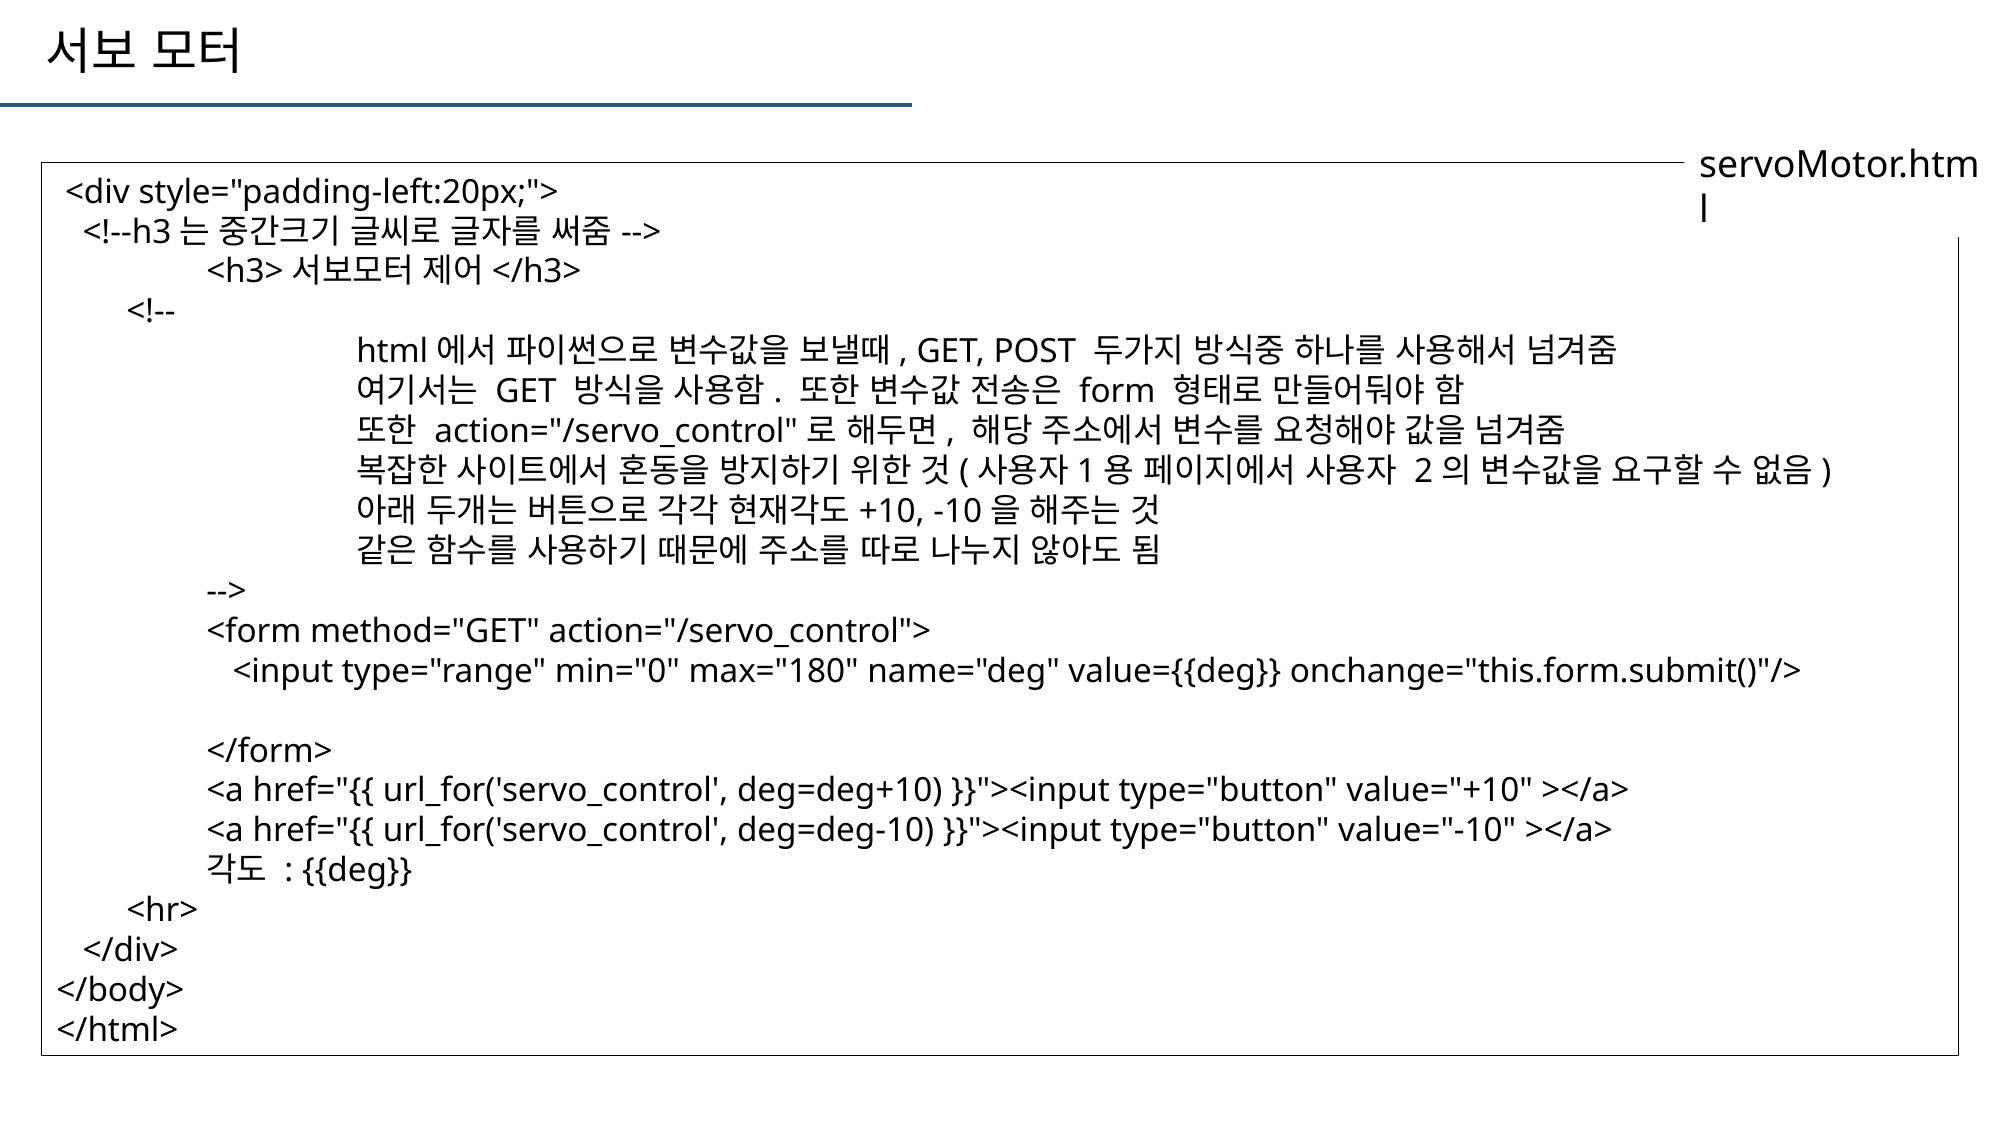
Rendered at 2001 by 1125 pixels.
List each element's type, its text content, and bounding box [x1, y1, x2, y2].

text_box 서보 모터 [30, 12, 259, 88]
text_box <div style="padding-left:20px;"> <!--h3는 중간크기 글씨로 글자를 써줌--> <h3>서보모터 제어</h3> <!-- html에서 파이썬으로 변수값을 보낼때, GET, POST 두가지 방식중 하나를 사용해서 넘겨줌 여기서는 GET 방식을 사용함. 또한 변수값 전송은 form 형태로 만들어둬야 함 또한 action="/servo_control"로 해두면, 해당 주소에서 변수를 요청해야 값을 넘겨줌 복잡한 사이트에서 혼동을 방지하기 위한 것(사용자1용 페이지에서 사용자 2의 변수값을 요구할 수 없음) 아래 두개는 버튼으로 각각 현재각도+10, -10을 해주는 것 같은 함수를 사용하기 때문에 주소를 따로 나누지 않아도 됨 --> <form method="GET" action="/servo_control"> <input type="range" min="0" max="180" name="deg" value={{deg}} onchange="this.form.submit()"/> </form> <a href="{{ url_for('servo_control', deg=deg+10) }}"><input type="button" value="+10" ></a> <a href="{{ url_for('servo_control', deg=deg-10) }}"><input type="button" value="-10" ></a> 각도 : {{deg}} <hr> </div> </body> </html> [41, 162, 1959, 1056]
text_box servoMotor.html [1684, 132, 2000, 237]
